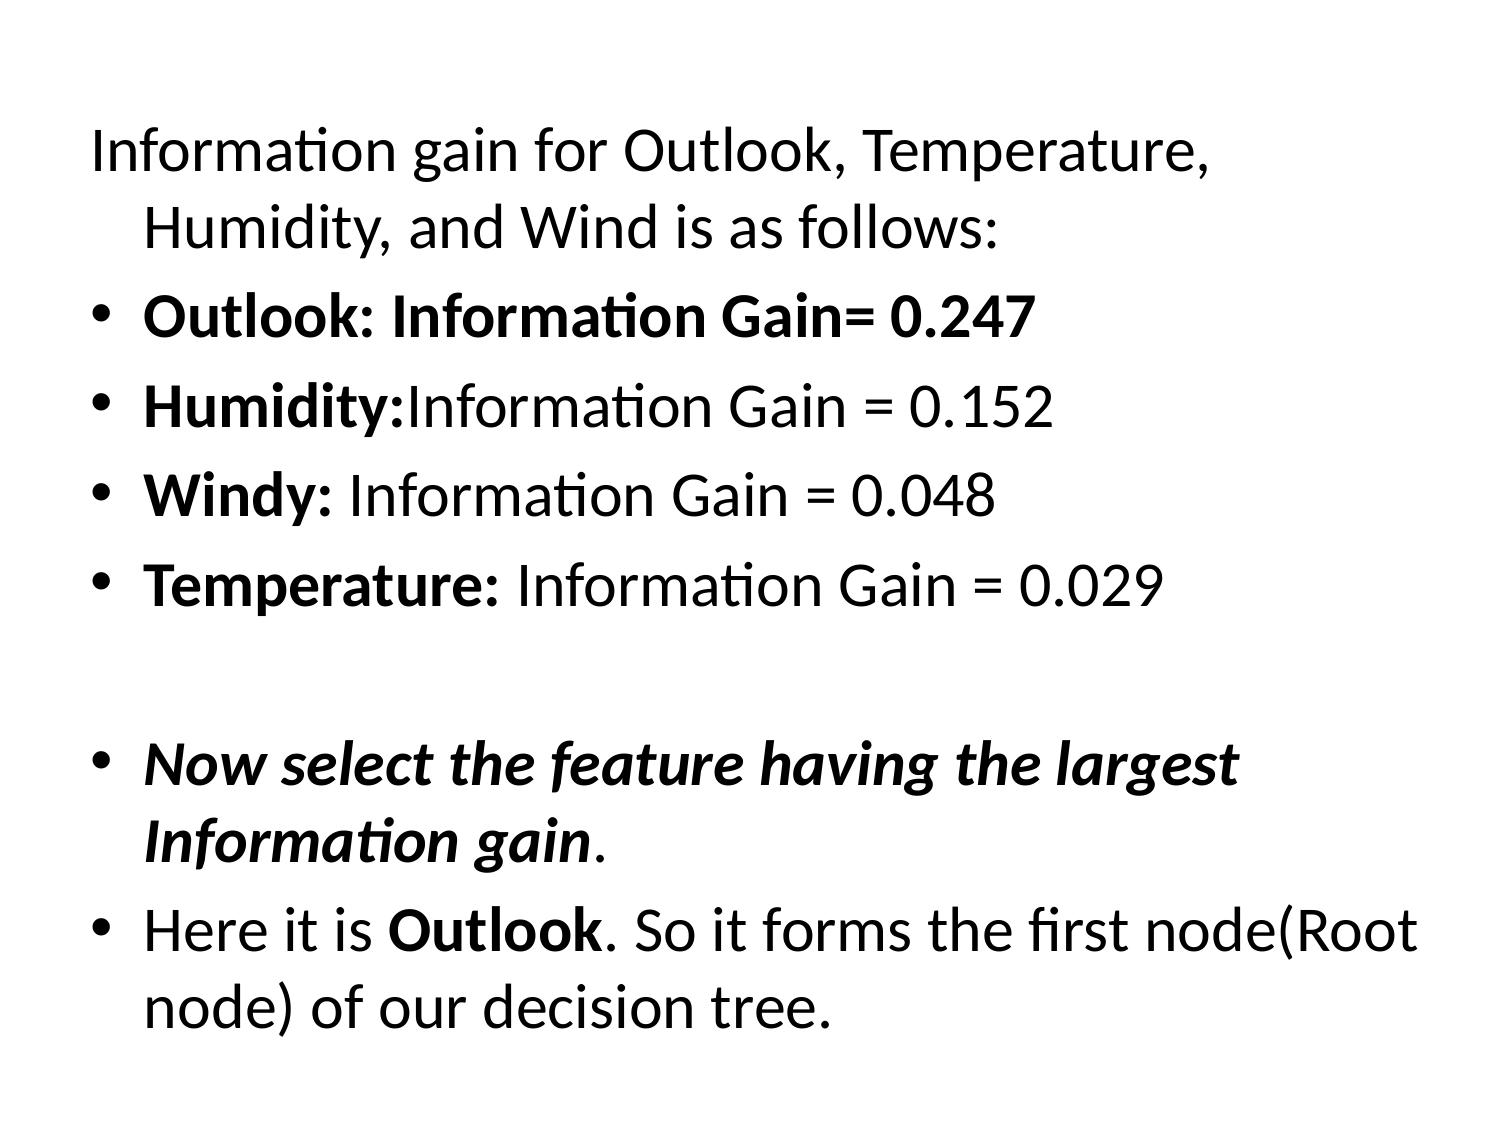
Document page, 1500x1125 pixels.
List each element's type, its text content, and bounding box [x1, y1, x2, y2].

list Information gain for Outlook, Temperature, Humidity, and Wind is as follows: Outlook: Information Gain= 0.247 Humidity:Information Gain = 0.152 Windy: Information Gain = 0.048 Temperature: Information Gain = 0.029 Now select the feature having the largest Information gain. Here it is Outlook. So it forms the first node(Root node) of our decision tree. [75, 99, 1463, 1050]
